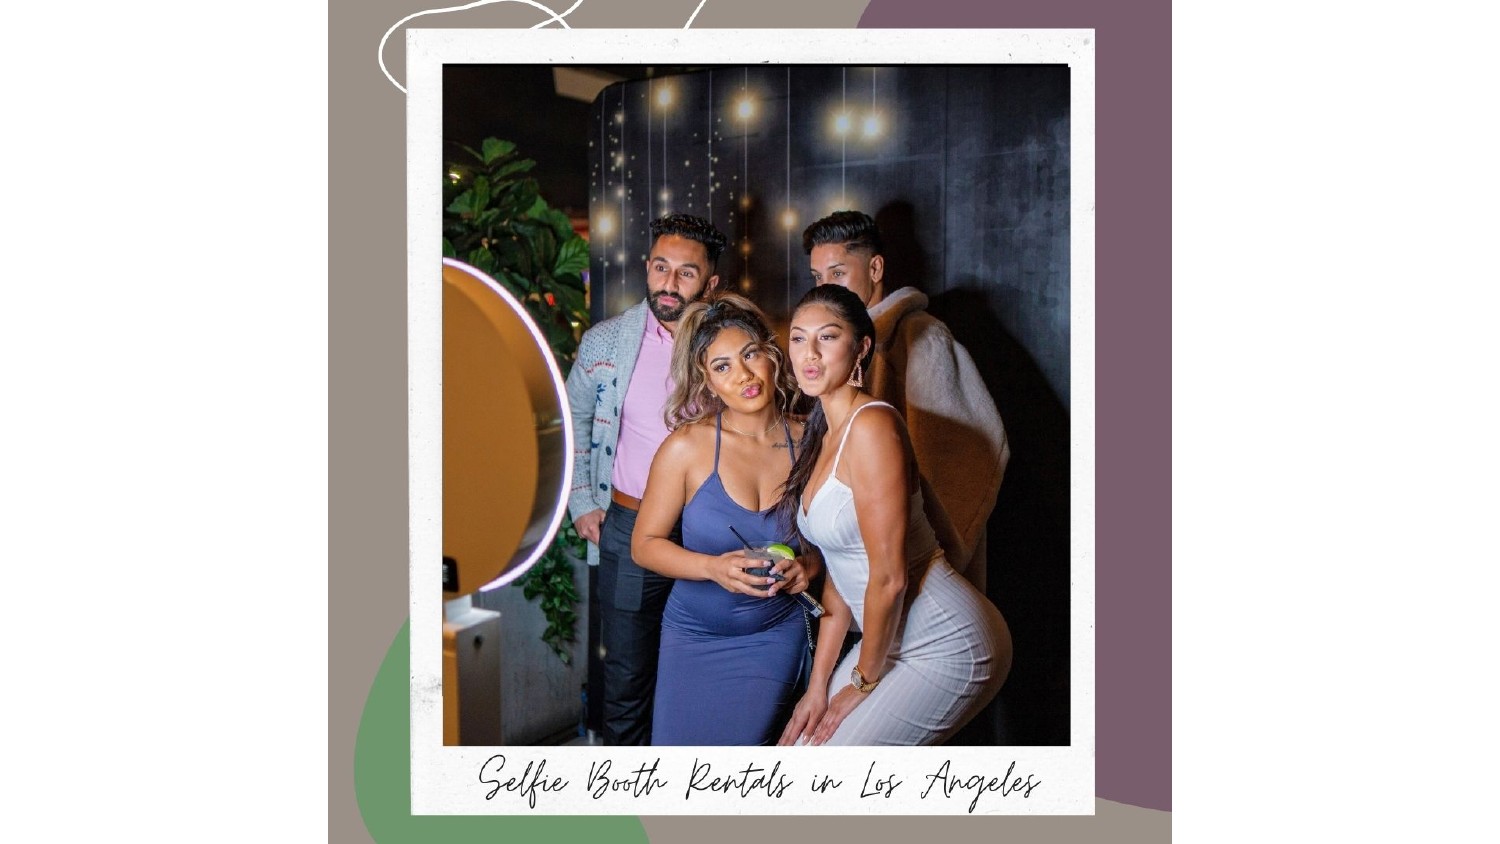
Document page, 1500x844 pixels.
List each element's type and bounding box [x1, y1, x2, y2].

picture [327, 0, 1173, 844]
